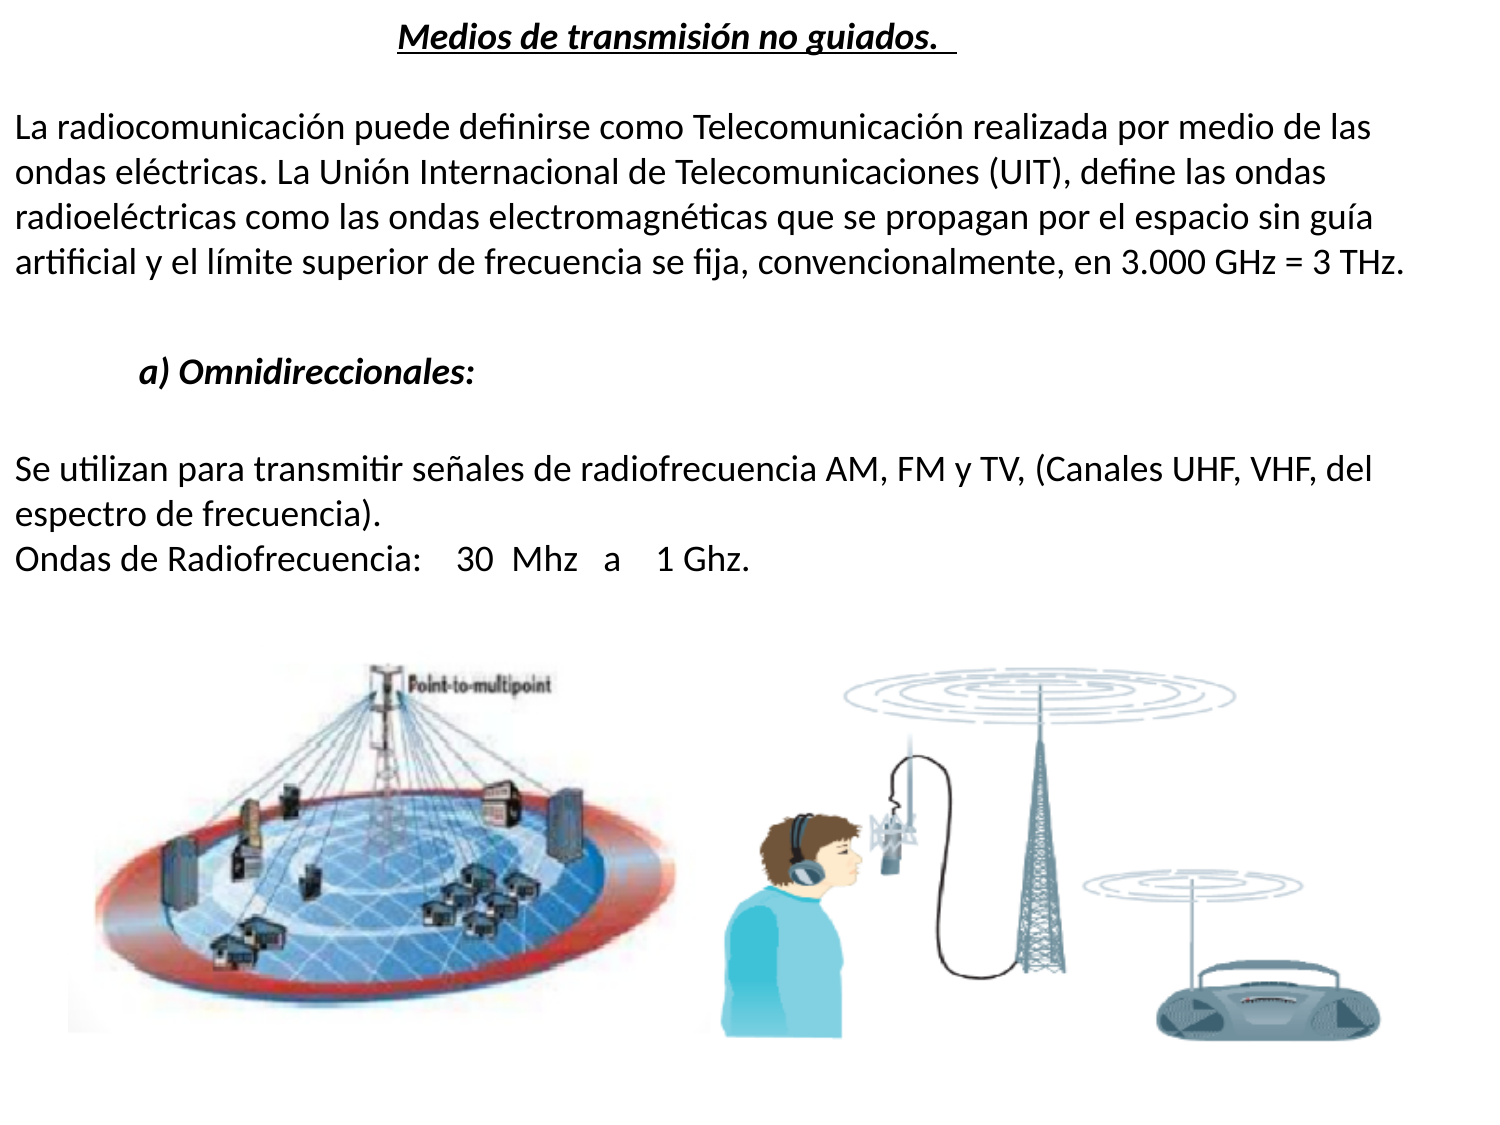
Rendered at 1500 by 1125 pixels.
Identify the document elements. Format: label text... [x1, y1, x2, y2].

text_box Se utilizan para transmitir señales de radiofrecuencia AM, FM y TV, (Canales UHF, VHF, del espectro de frecuencia). Ondas de Radiofrecuencia: 30 Mhz a 1 Ghz. [0, 436, 1500, 586]
picture [68, 644, 1385, 1071]
text_box a) Omnidireccionales: [124, 340, 656, 400]
text_box Medios de transmisión no guiados. La radiocomunicación puede definirse como Telecomunicación realizada por medio de las ondas eléctricas. La Unión Internacional de Telecomunicaciones (UIT), define las ondas radioeléctricas como las ondas electromagnéticas que se propagan por el espacio sin guía artificial y el límite superior de frecuencia se fija, convencionalmente, en 3.000 GHz = 3 THz. [0, 4, 1471, 290]
